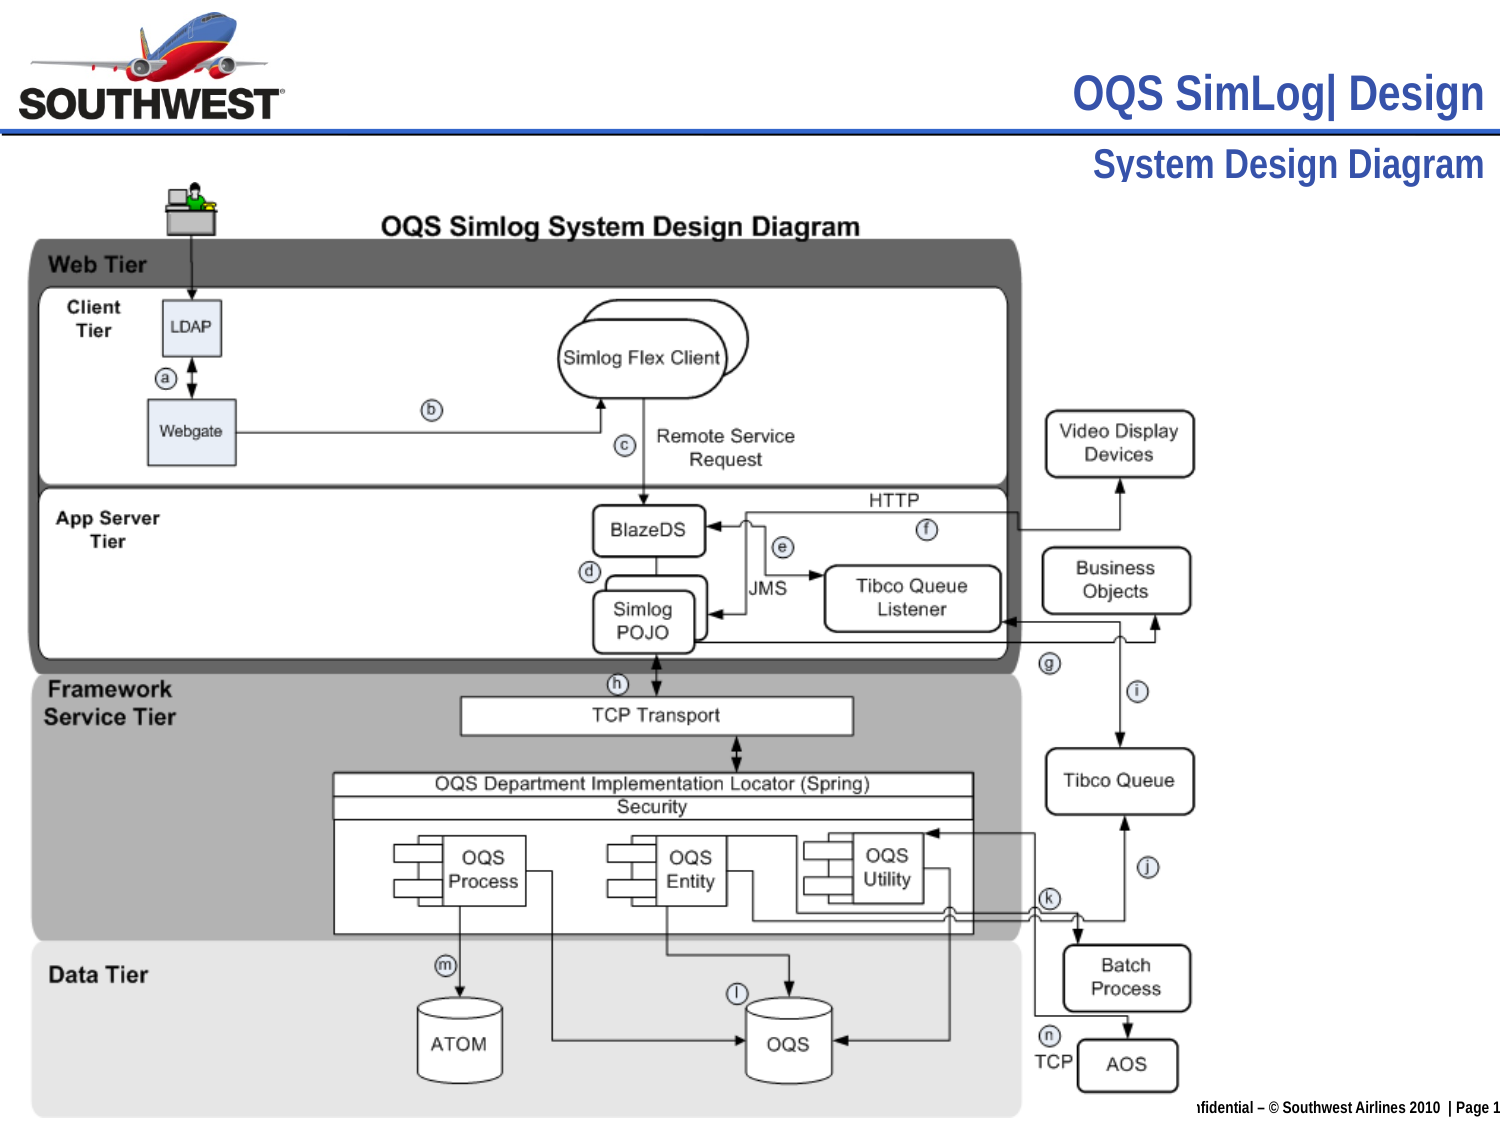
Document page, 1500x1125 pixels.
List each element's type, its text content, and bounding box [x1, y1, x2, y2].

text_box OQS SimLog| Design [456, 62, 1500, 119]
text_box System Design Diagram [921, 133, 1500, 190]
picture [21, 182, 1198, 1118]
picture [19, 12, 286, 120]
